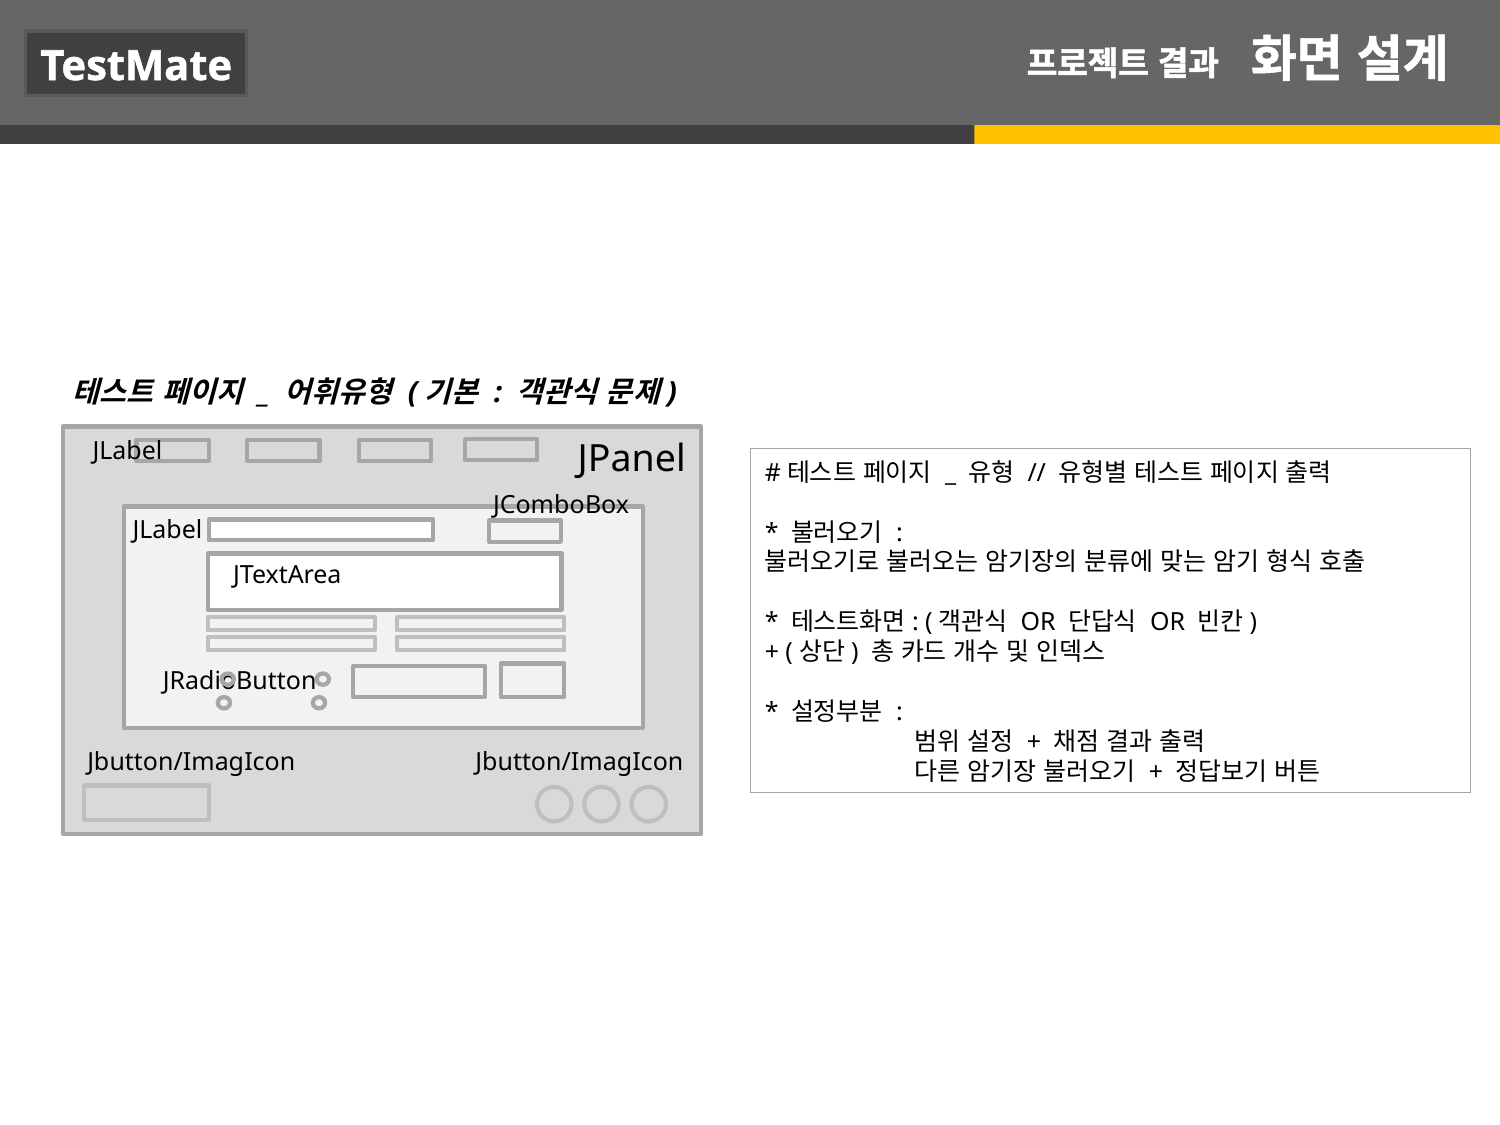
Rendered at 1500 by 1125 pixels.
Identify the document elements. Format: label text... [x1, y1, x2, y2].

text_box [0, 123, 972, 146]
text_box [310, 694, 328, 711]
text_box [499, 661, 566, 699]
text_box [259, 517, 435, 542]
text_box [534, 784, 574, 824]
text_box JPanel [563, 426, 724, 487]
text_box [314, 671, 332, 687]
text_box [206, 615, 377, 632]
text_box [972, 123, 1500, 146]
text_box JTextArea [218, 550, 378, 596]
text_box [215, 694, 233, 711]
text_box [82, 783, 211, 822]
text_box Jbutton/ImagIcon [407, 738, 699, 783]
text_box [463, 437, 539, 462]
text_box [629, 784, 669, 824]
text_box 테스트 페이지 _ 어휘유형 (기본 : 객관식 문제) [58, 365, 692, 416]
text_box JLabel [117, 506, 259, 552]
text_box [206, 635, 377, 652]
text_box [487, 527, 563, 544]
text_box TestMate [25, 30, 247, 96]
text_box [206, 551, 564, 612]
text_box 화면 설계 [1236, 19, 1464, 94]
text_box [122, 504, 645, 730]
text_box #테스트 페이지 _ 유형 // 유형별 테스트 페이지 출력 * 불러오기 : 불러오기로 불러오는 암기장의 분류에 맞는 암기 형식 호출 * 테스트화면: (객관식 OR 단답식 OR 빈칸) + (상단) 총 카드 개수 및 인덱스 * 설정부분 : 범위 설정 + 채점 결과 출력 다른 암기장 불러오기 + 정답보기 버튼 [750, 448, 1471, 793]
text_box [357, 438, 433, 463]
text_box [351, 664, 487, 699]
text_box [395, 615, 566, 632]
text_box [219, 671, 236, 687]
text_box JRadioButton [148, 657, 433, 703]
text_box 프로젝트 결과 [1012, 34, 1235, 90]
text_box JComboBox [478, 481, 666, 527]
text_box [61, 424, 703, 836]
text_box [0, 0, 1500, 123]
text_box [395, 635, 566, 652]
text_box [245, 438, 322, 463]
text_box JLabel [77, 426, 219, 472]
text_box Jbutton/ImagIcon [72, 738, 407, 783]
text_box [582, 784, 621, 824]
